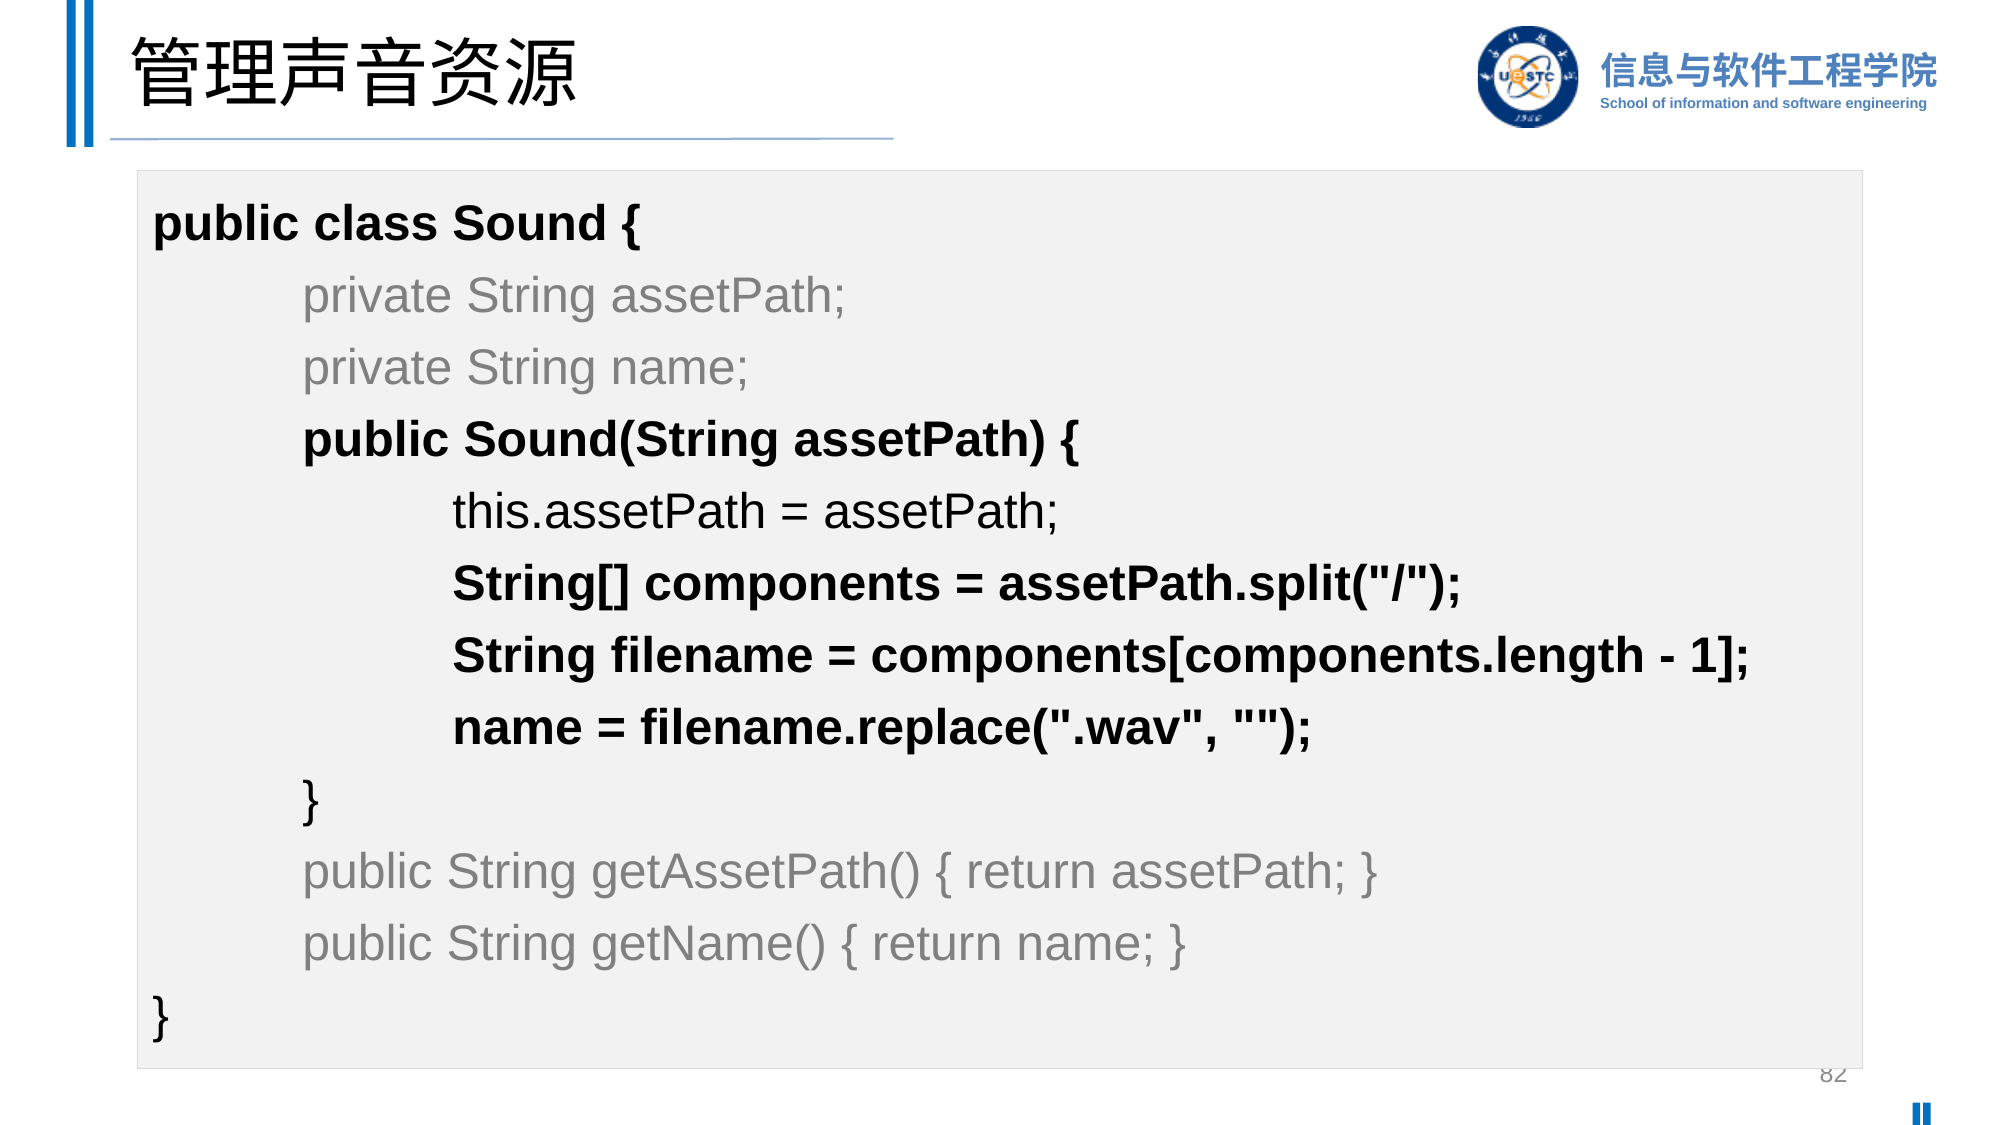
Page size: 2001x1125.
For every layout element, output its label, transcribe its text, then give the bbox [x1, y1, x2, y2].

slide_number 82 [1412, 1042, 1863, 1103]
title 管理声音资源 [113, 10, 1839, 143]
list public class Sound { private String assetPath; private String name; public Sound(String assetPath) { this.assetPath = assetPath; String[] components = assetPath.split("/"); String filename = components[components.length - 1]; name = filename.replace(".wav", ""); } public String getAssetPath() { return assetPath; } public String getName() { return name; } } [137, 170, 1863, 1069]
